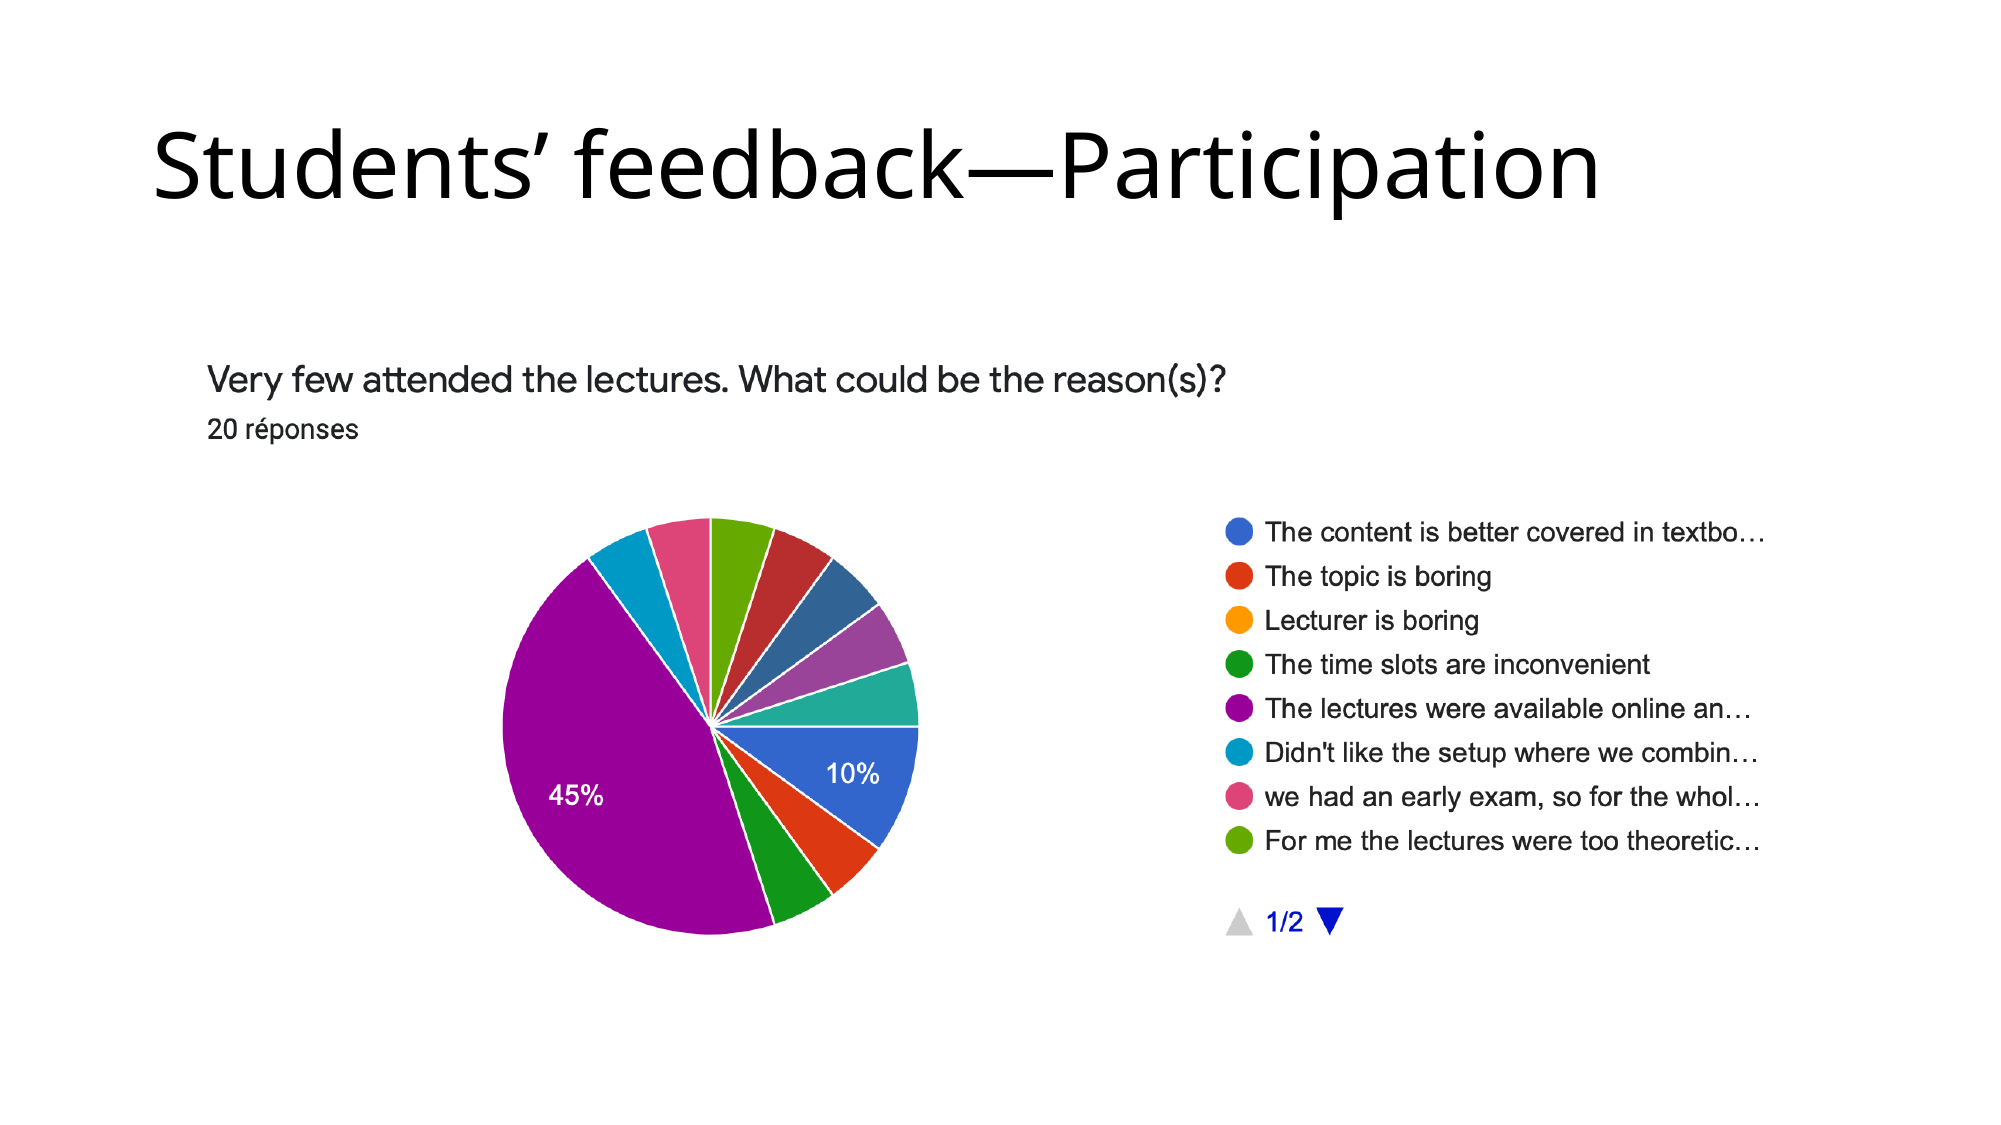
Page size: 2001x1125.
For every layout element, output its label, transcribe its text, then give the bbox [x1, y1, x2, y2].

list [151, 299, 1849, 1014]
title Students’ feedback—Participation [137, 59, 1863, 278]
